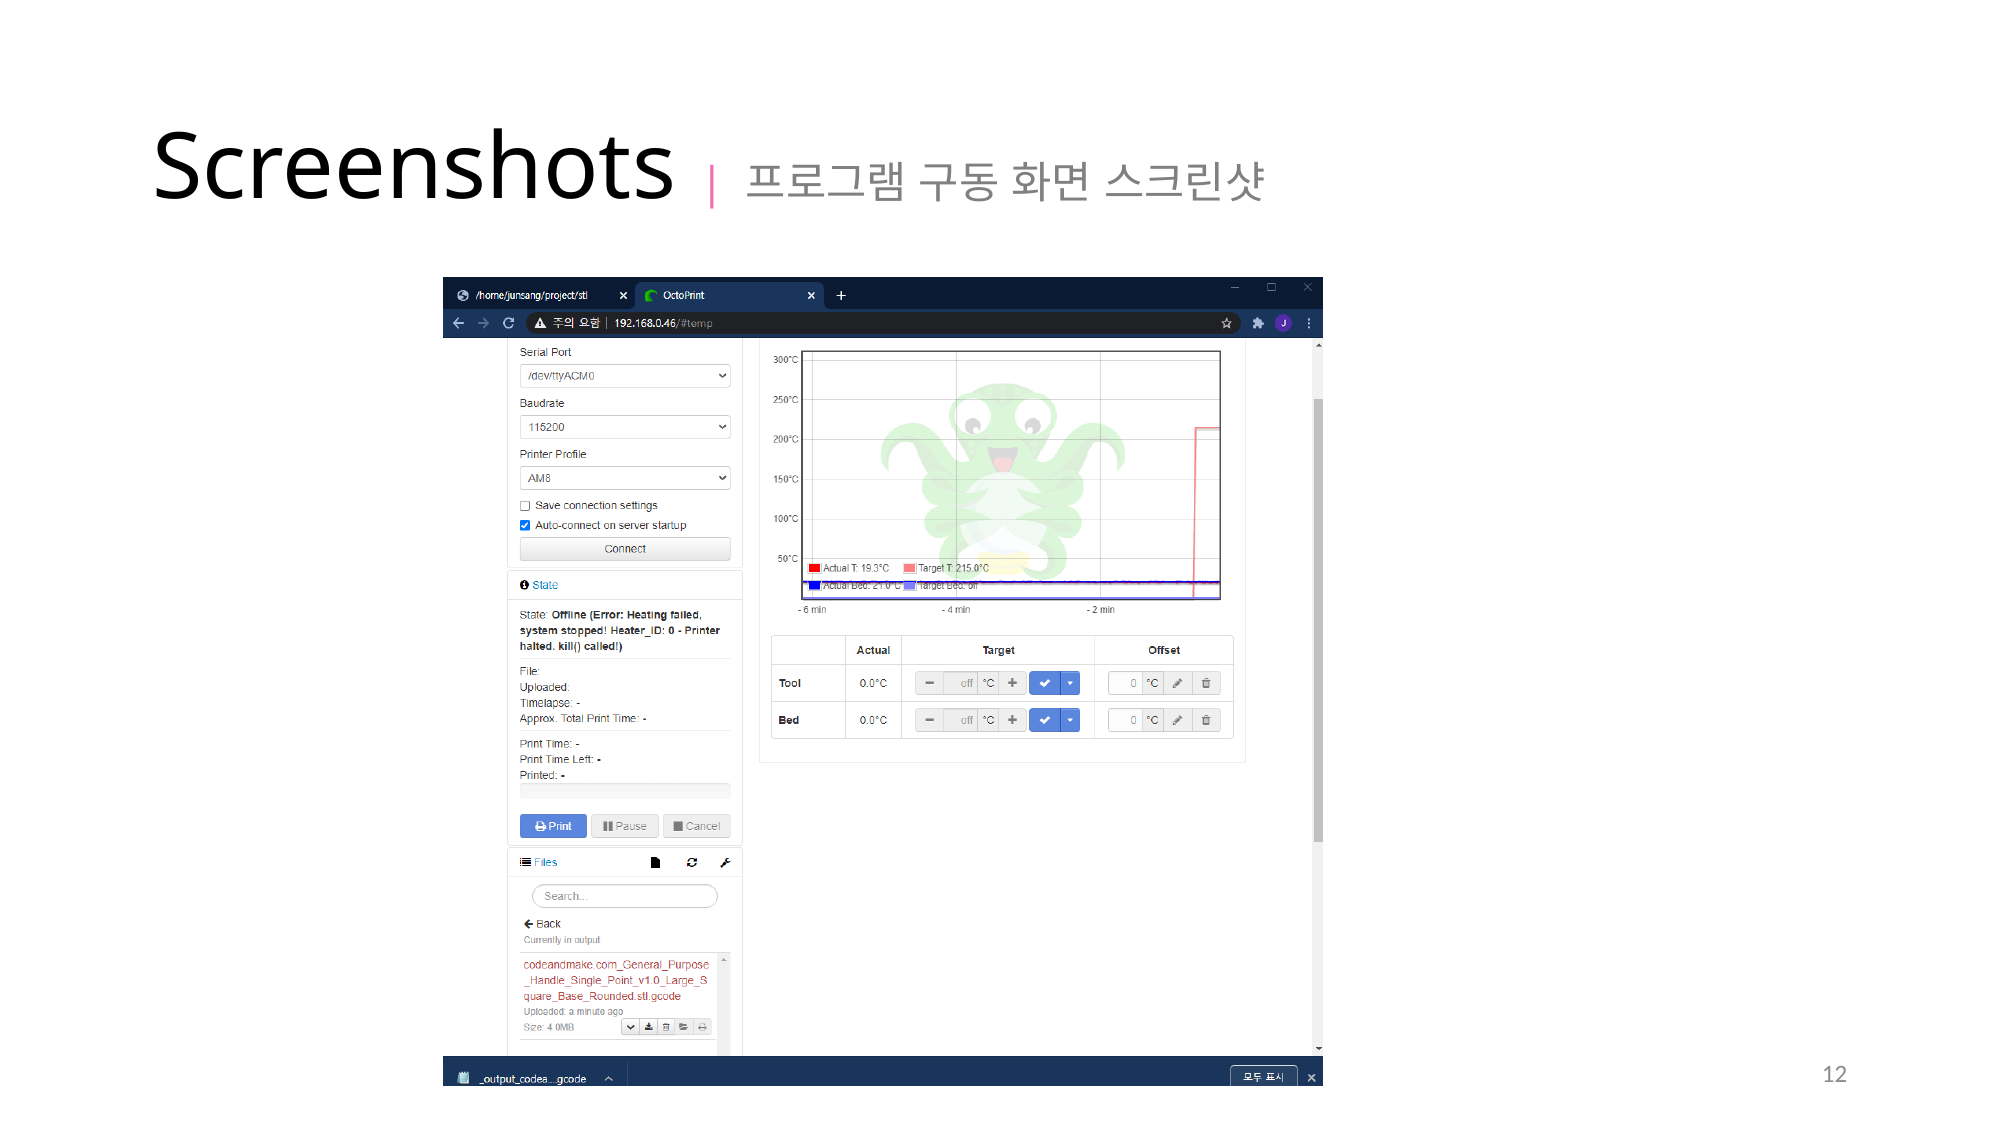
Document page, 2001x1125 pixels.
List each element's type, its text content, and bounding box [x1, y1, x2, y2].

picture [443, 277, 1323, 1086]
slide_number 12 [1412, 1042, 1863, 1103]
title Screenshots | 프로그램 구동 화면 스크린샷 [137, 59, 1863, 278]
